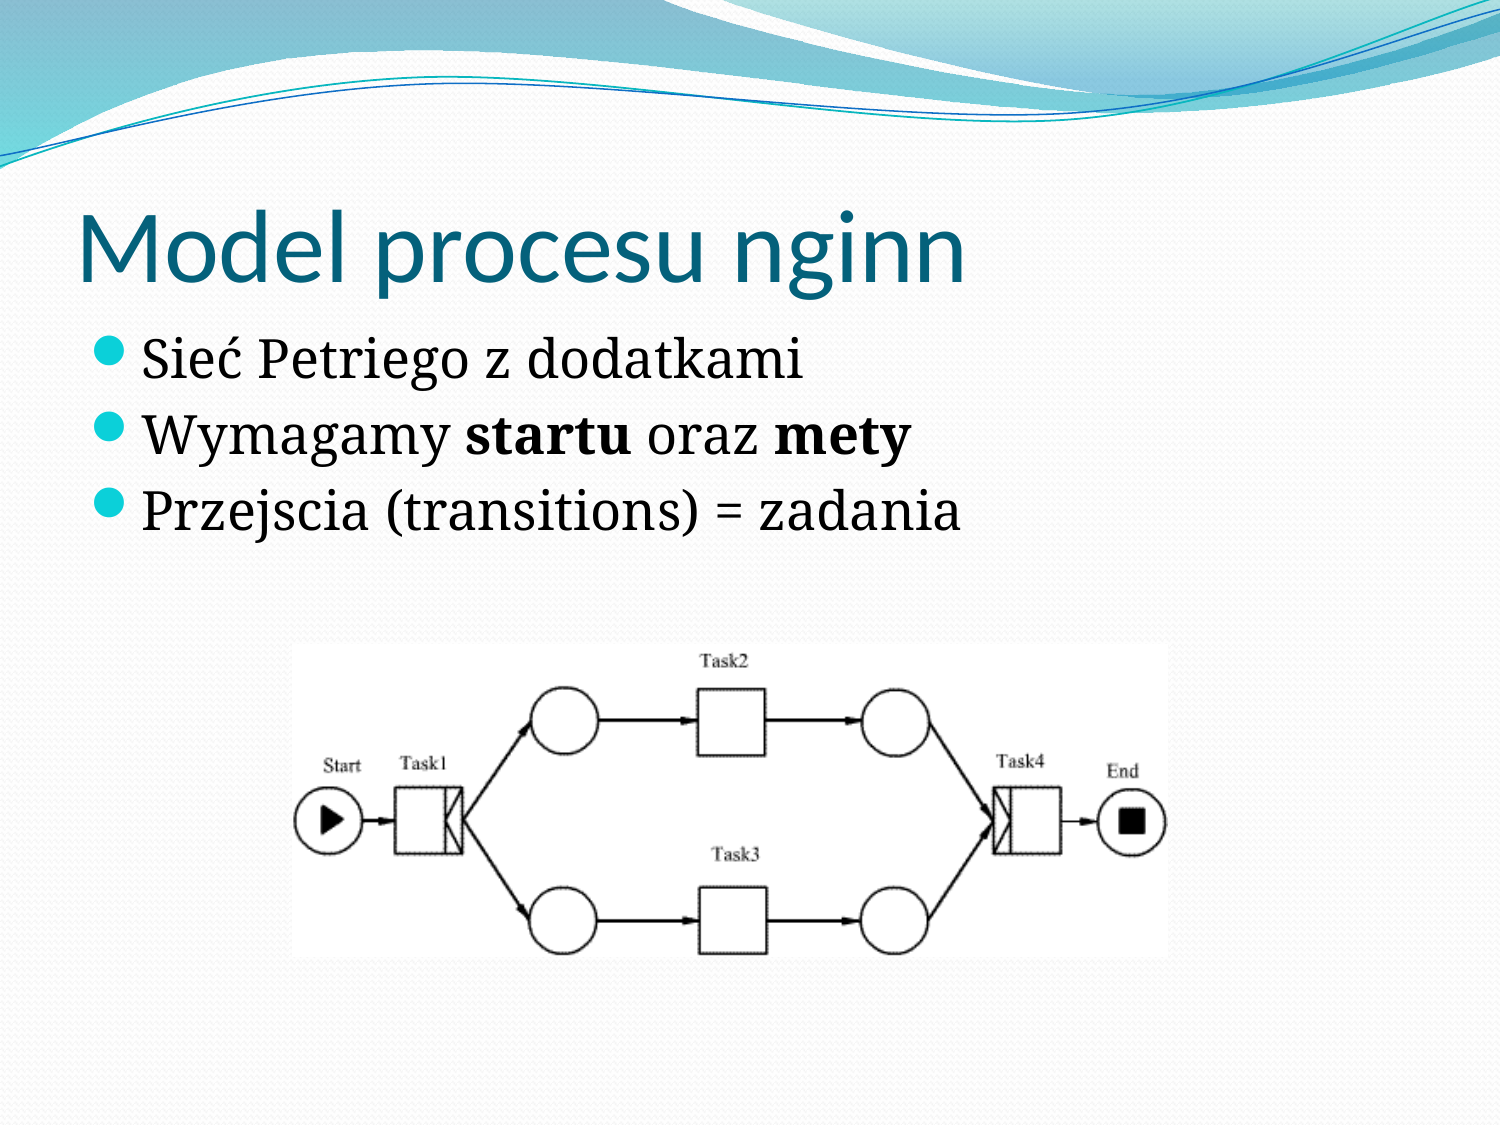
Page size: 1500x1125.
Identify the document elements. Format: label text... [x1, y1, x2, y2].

title Model procesu nginn [75, 115, 1425, 303]
picture [292, 644, 1169, 957]
list Sieć Petriego z dodatkami Wymagamy startu oraz mety Przejscia (transitions) = zadania [75, 317, 1425, 1038]
